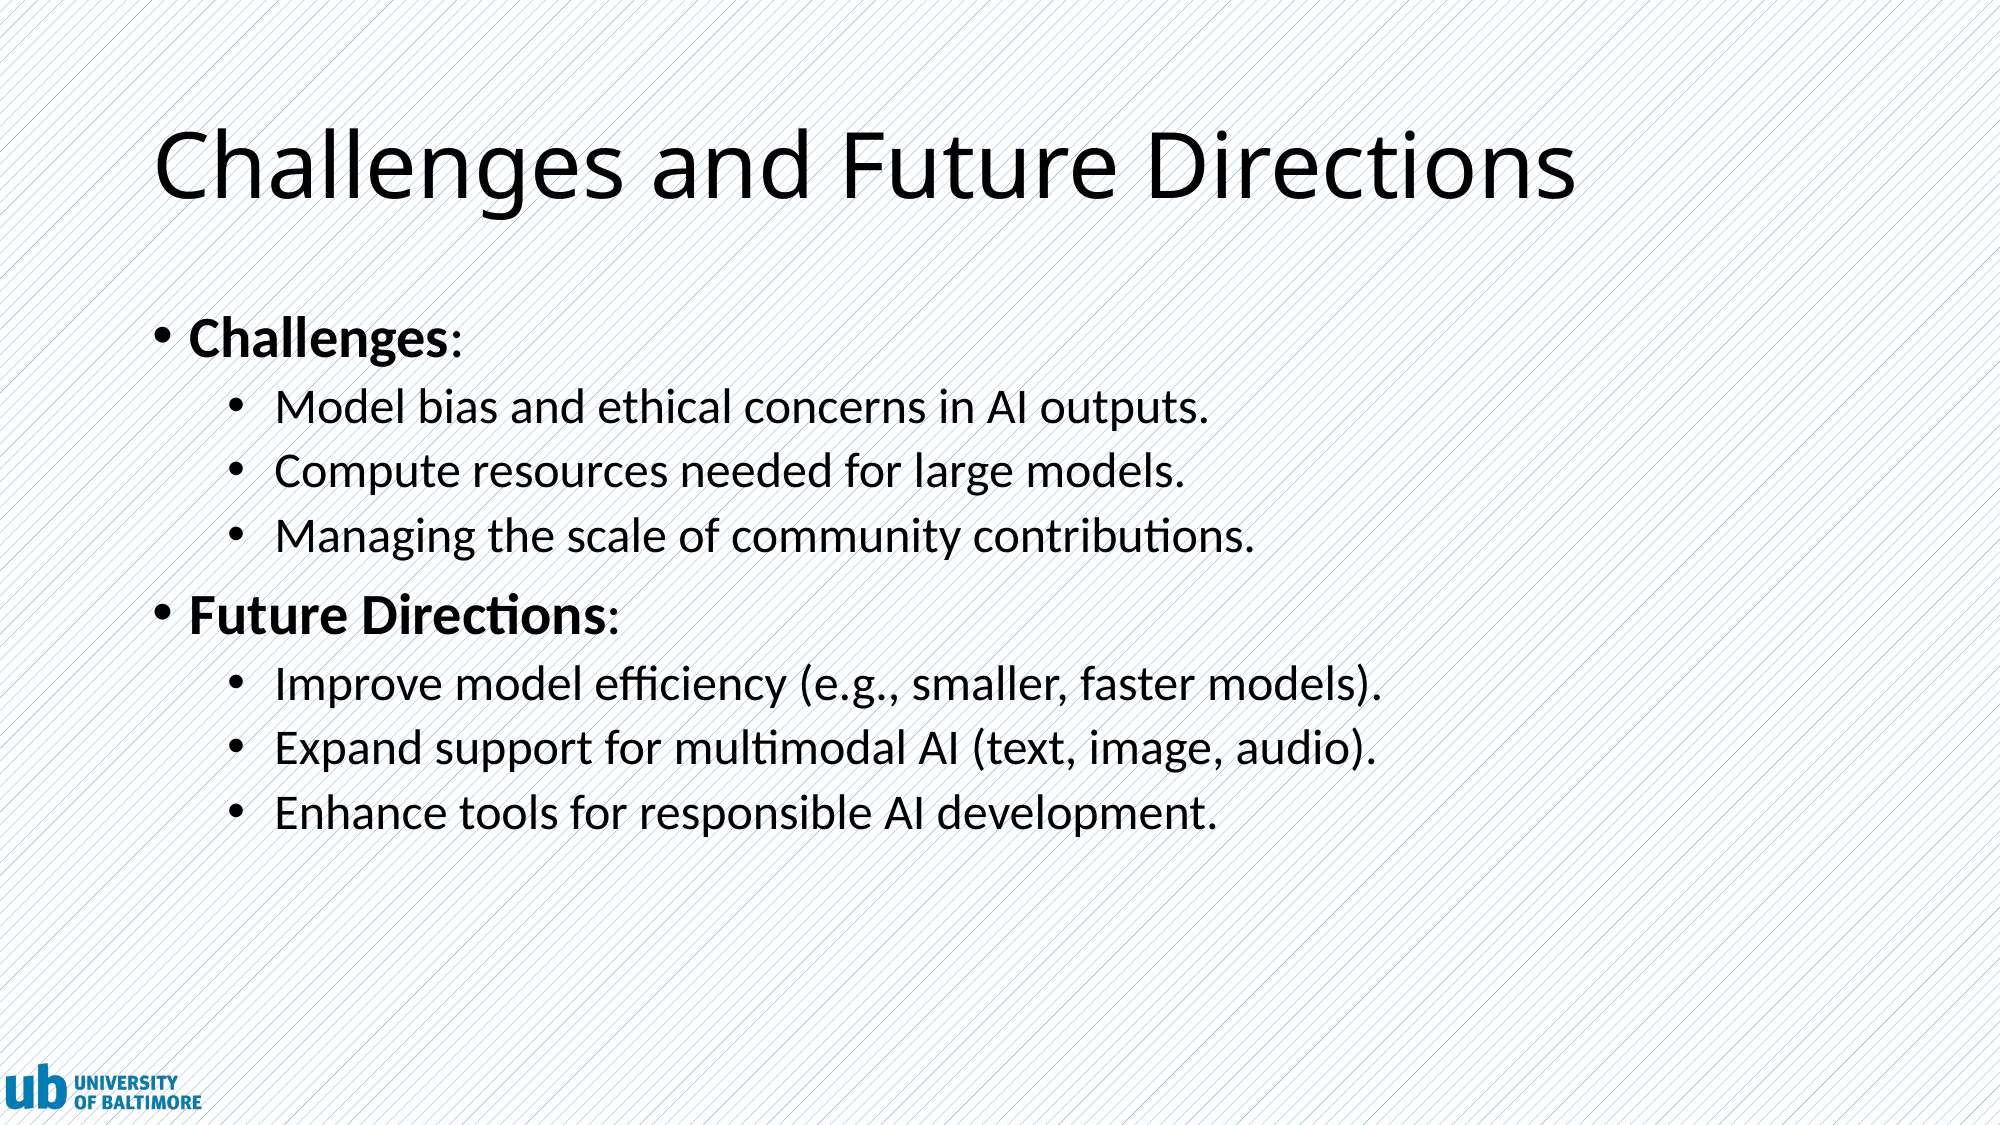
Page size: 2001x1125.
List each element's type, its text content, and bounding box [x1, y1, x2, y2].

title Challenges and Future Directions [137, 59, 1863, 278]
picture [0, 1031, 233, 1125]
list Challenges: Model bias and ethical concerns in AI outputs. Compute resources needed for large models. Managing the scale of community contributions. Future Directions: Improve model efficiency (e.g., smaller, faster models). Expand support for multimodal AI (text, image, audio). Enhance tools for responsible AI development. [137, 299, 1863, 1014]
